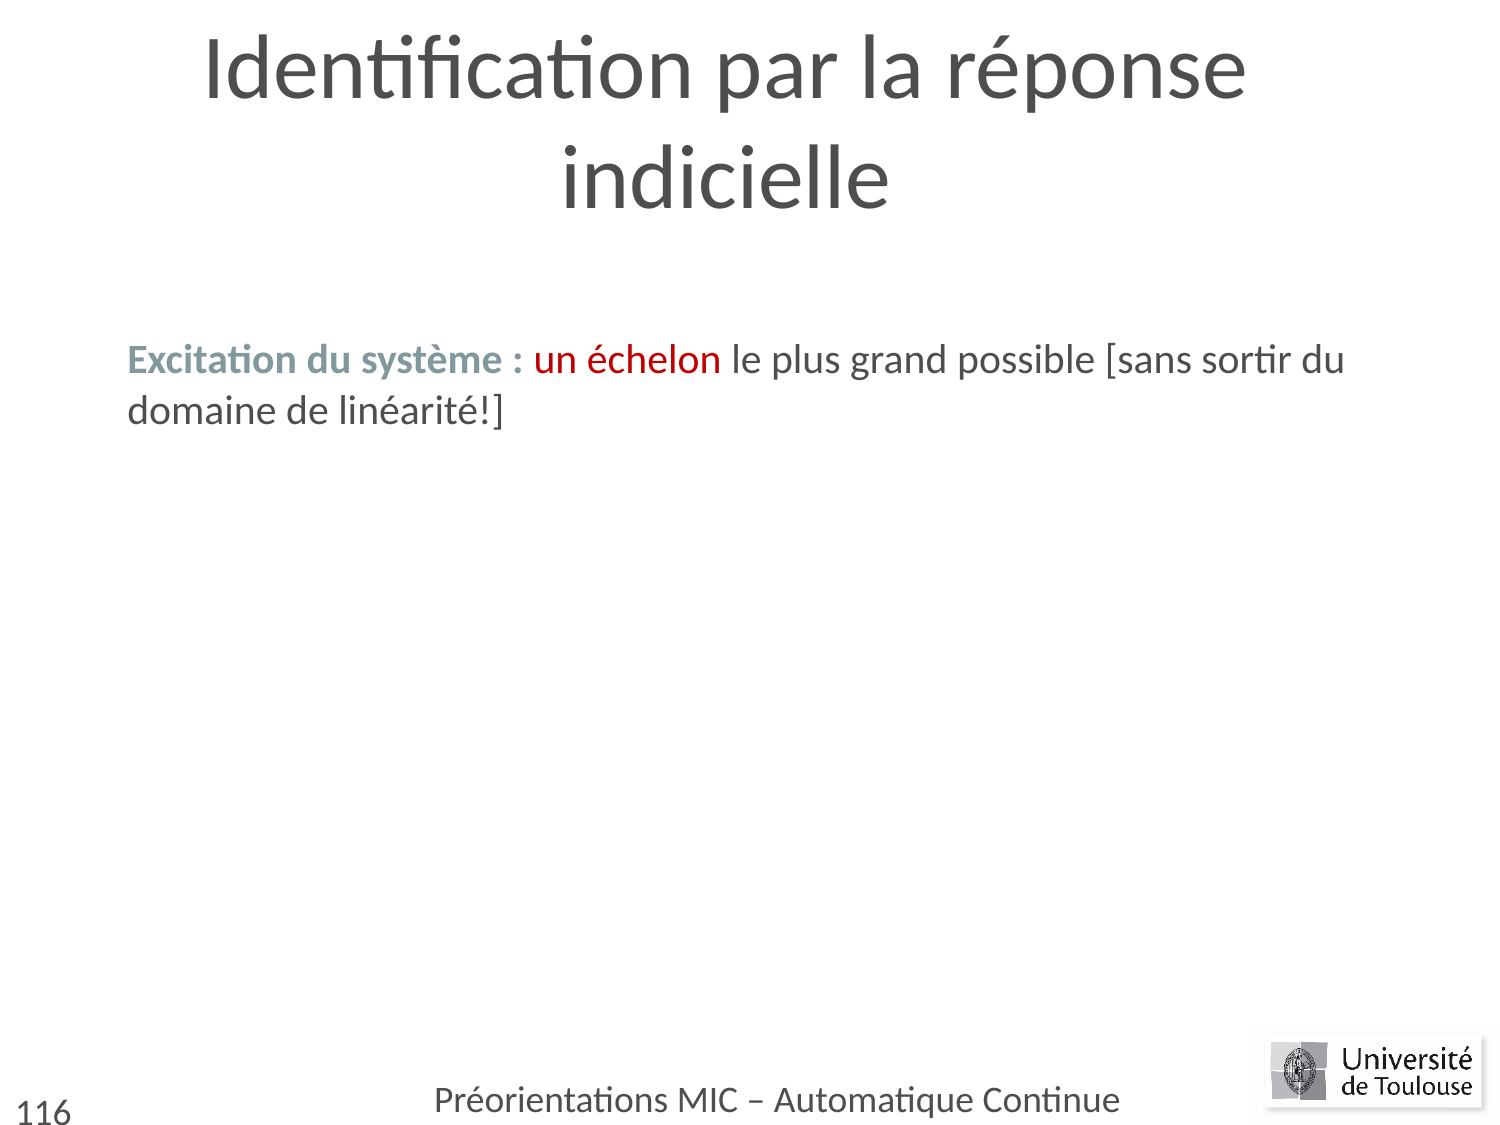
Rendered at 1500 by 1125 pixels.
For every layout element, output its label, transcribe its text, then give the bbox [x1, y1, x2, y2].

slide_number 116 [0, 1081, 313, 1125]
title Identification par la réponse indicielle [88, 0, 1364, 188]
footer Préorientations MIC – Automatique Continue [419, 1067, 1245, 1103]
picture [1253, 1023, 1499, 1125]
list Excitation du système : un échelon le plus grand possible [sans sortir du domaine de linéarité!] [112, 324, 1388, 1000]
